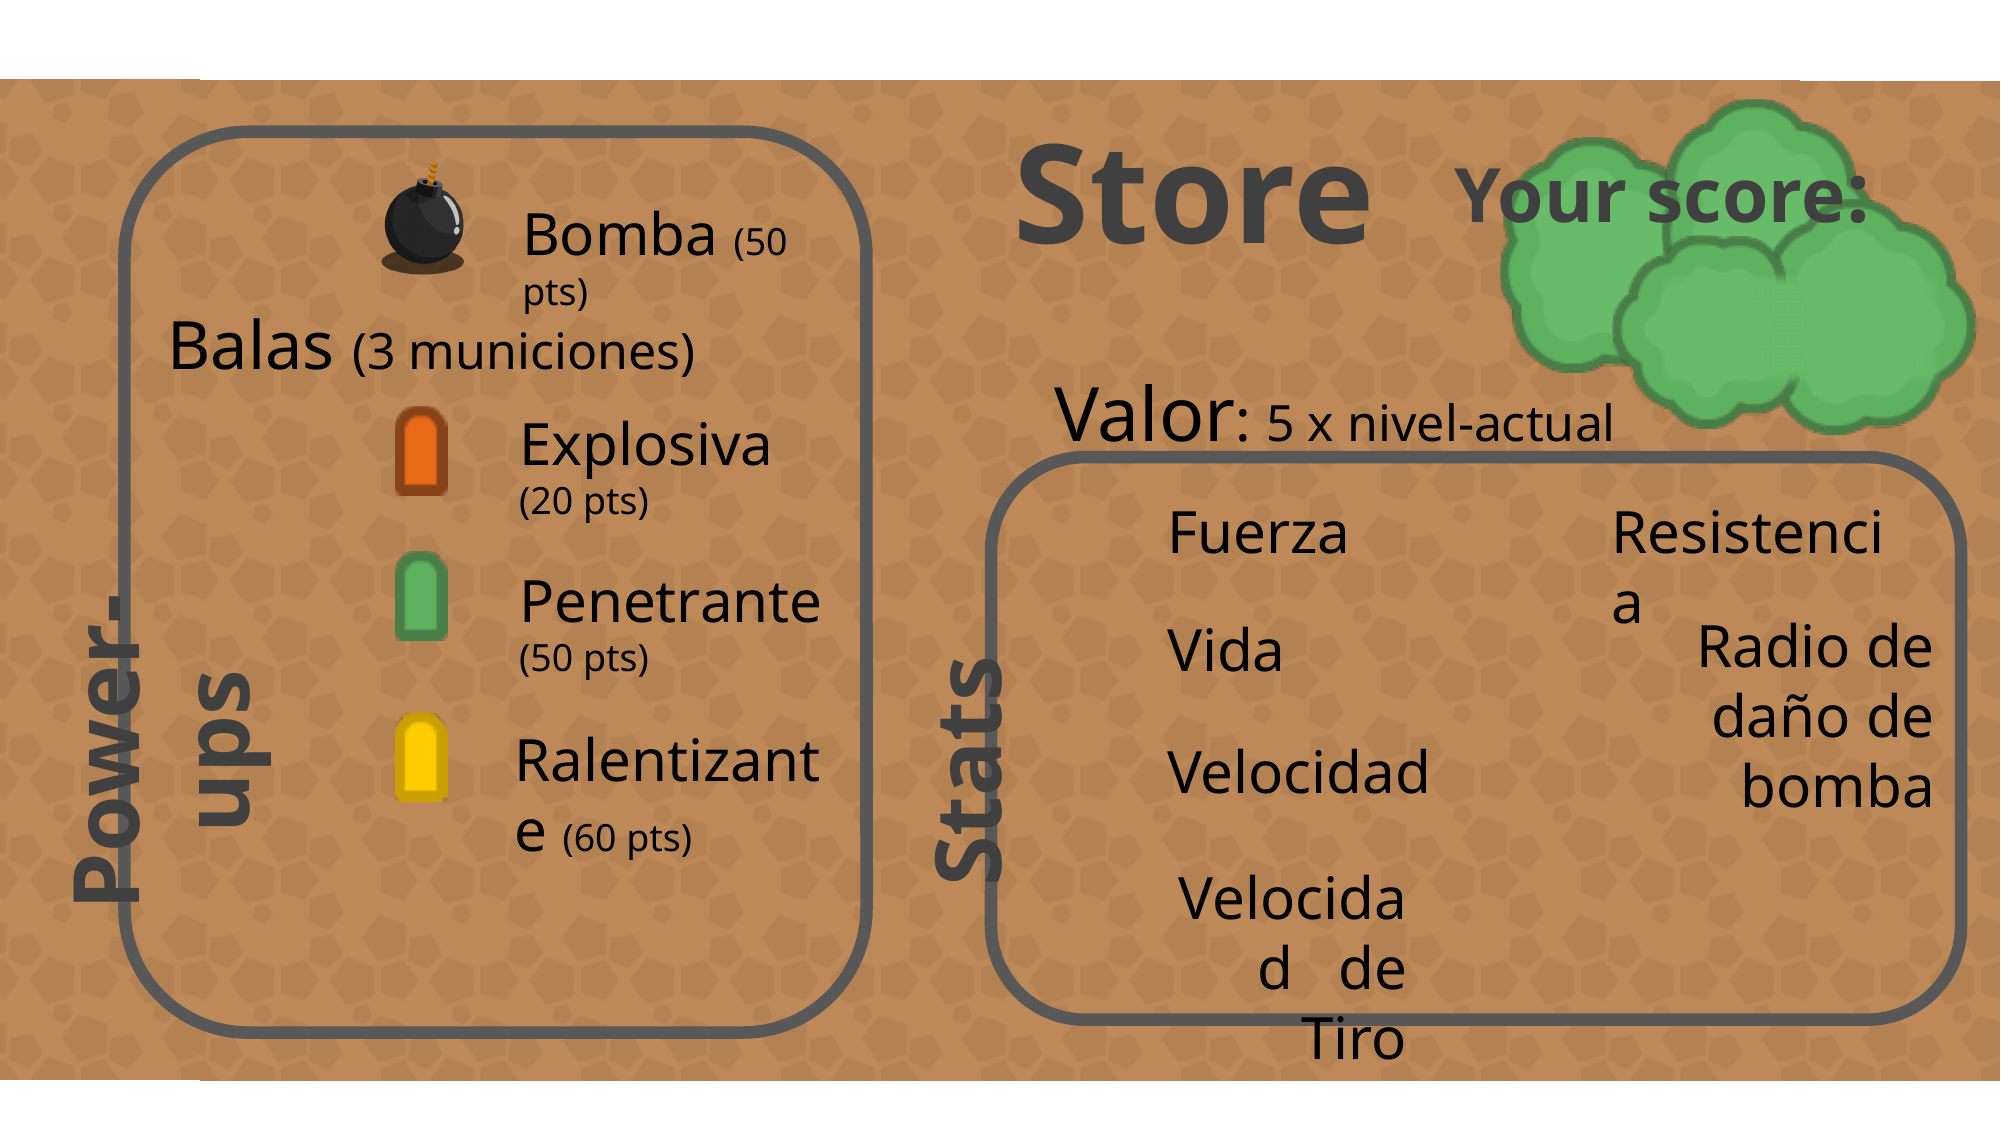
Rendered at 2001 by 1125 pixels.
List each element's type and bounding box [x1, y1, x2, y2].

text_box [0, 79, 2000, 1081]
